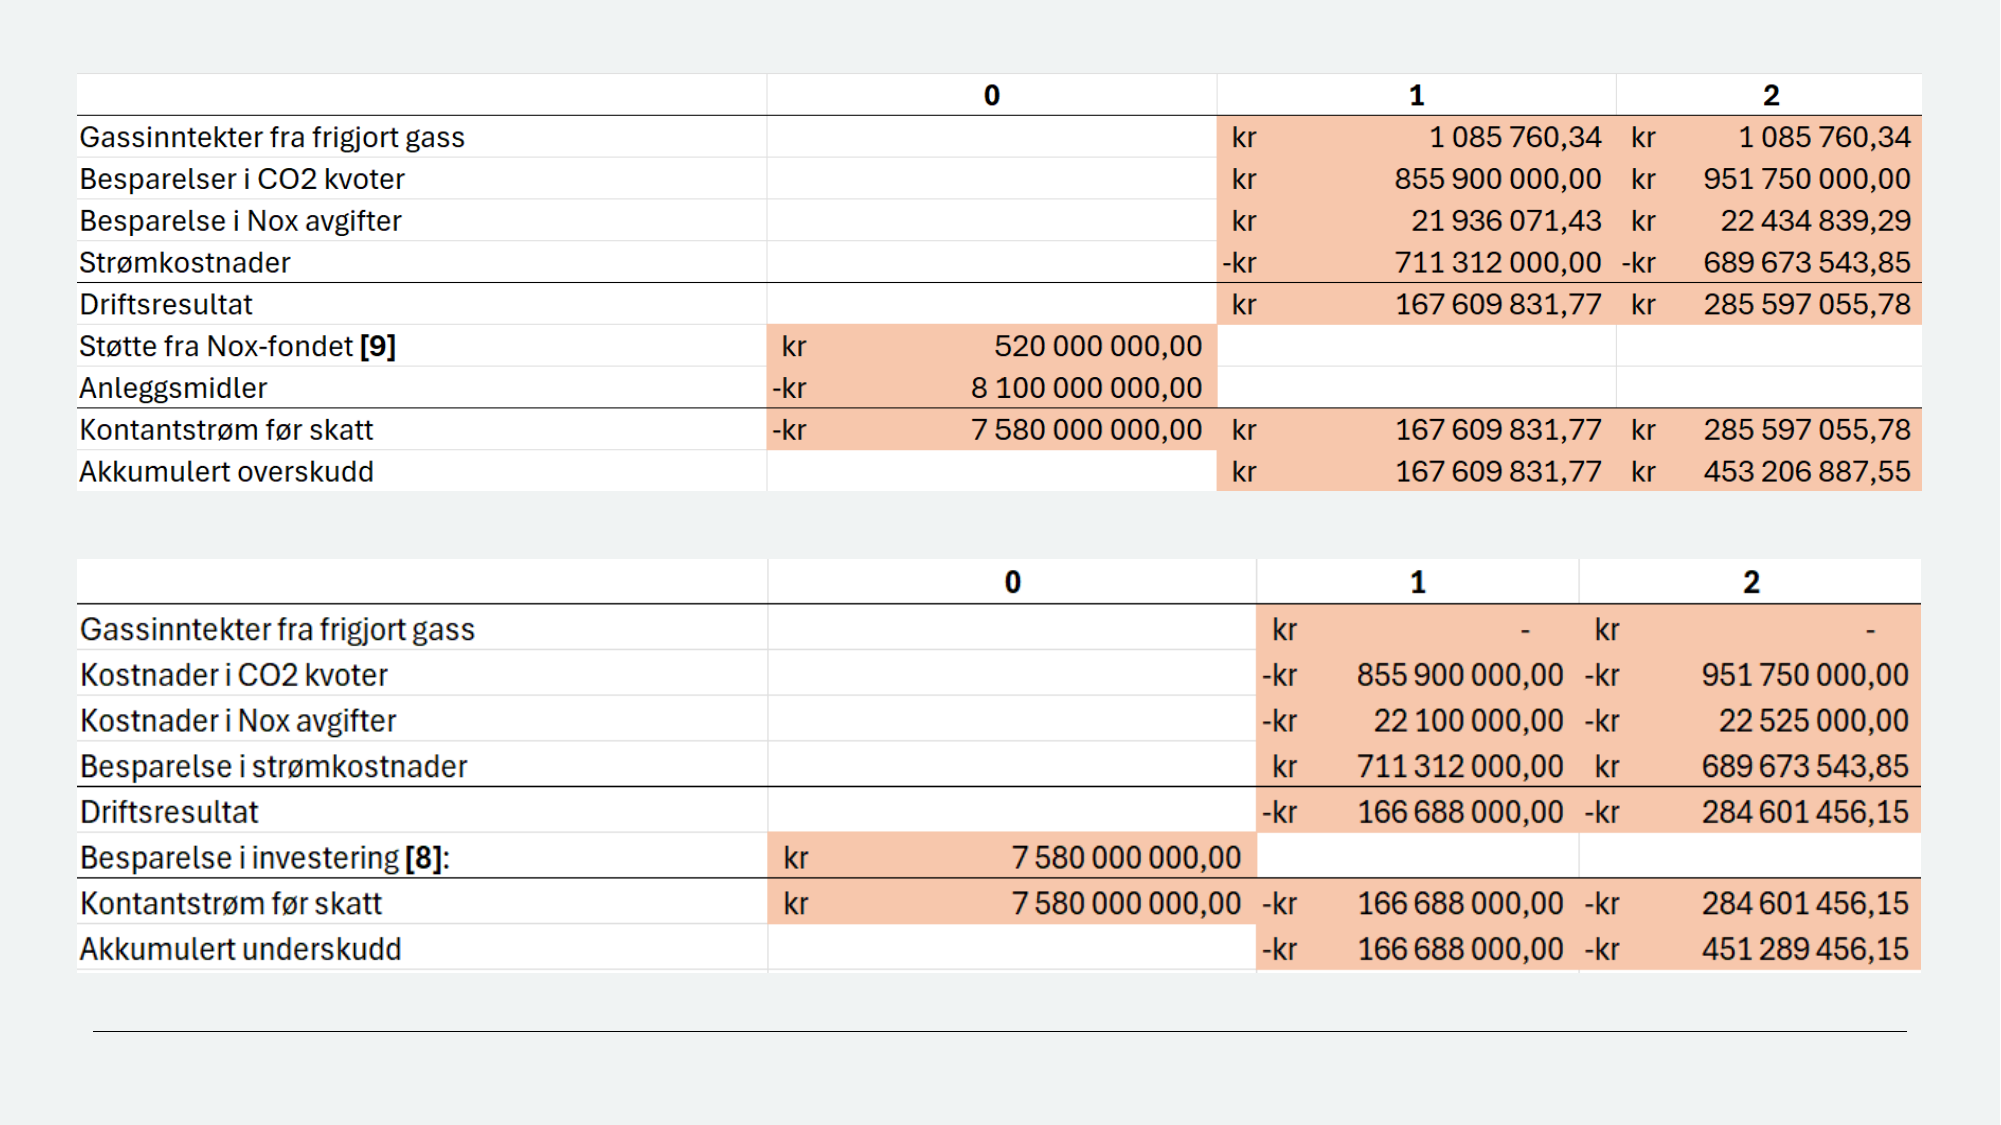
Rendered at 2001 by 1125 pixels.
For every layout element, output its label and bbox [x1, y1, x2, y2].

picture [77, 559, 1921, 973]
list [77, 73, 1922, 491]
